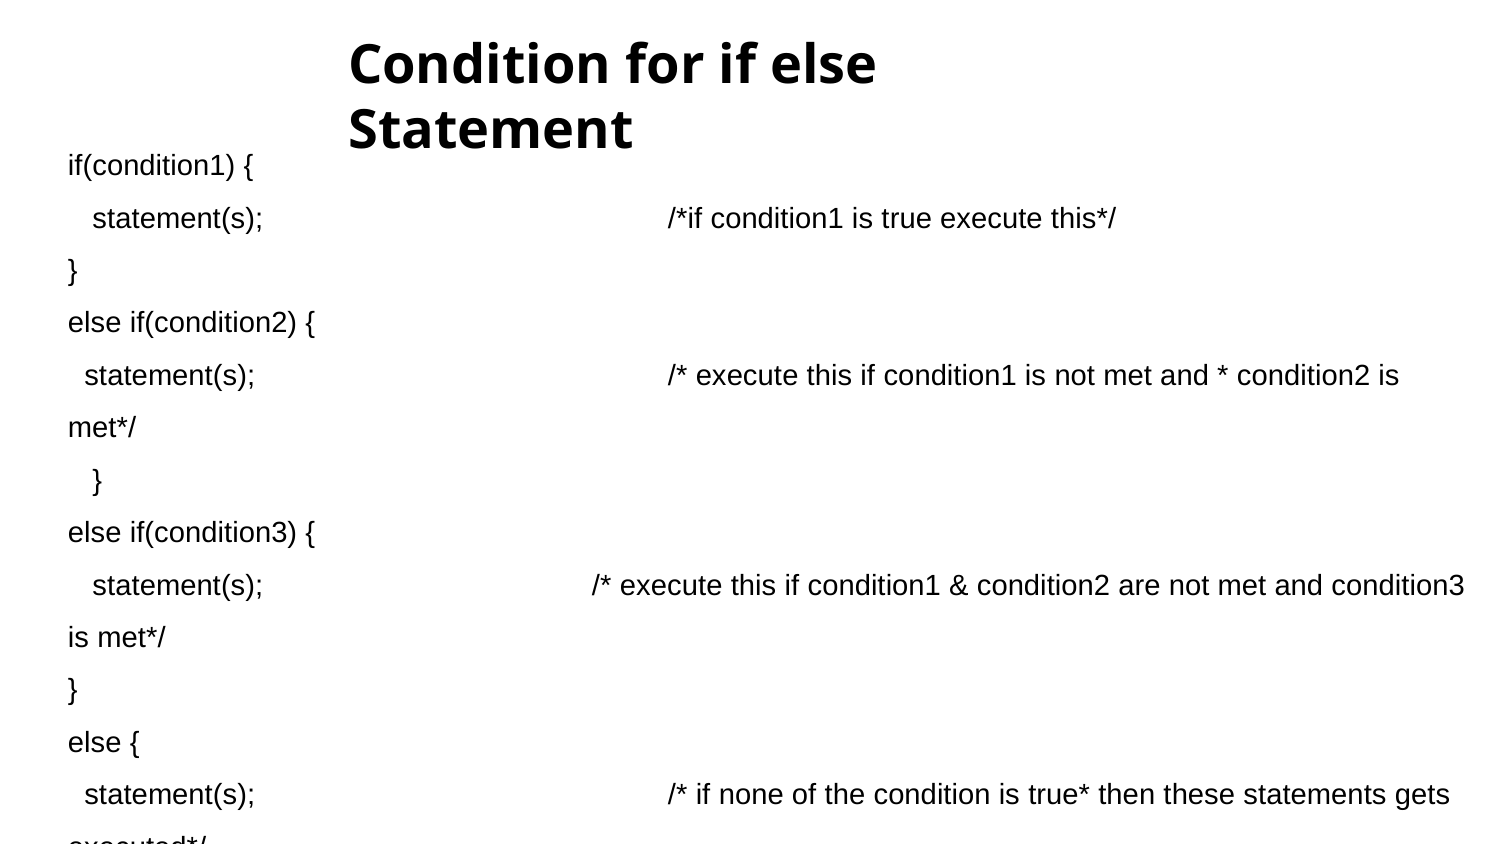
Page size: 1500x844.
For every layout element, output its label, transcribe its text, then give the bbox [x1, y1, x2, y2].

text_box Condition for if else Statement [333, 14, 1167, 174]
text_box if(condition1) { statement(s); /*if condition1 is true execute this*/ } else if(condition2) { statement(s); /* execute this if condition1 is not met and * condition2 is met*/ } else if(condition3) { statement(s); /* execute this if condition1 & condition2 are not met and condition3 is met*/ } else { statement(s); /* if none of the condition is true* then these statements gets executed*/ } [52, 121, 1489, 844]
